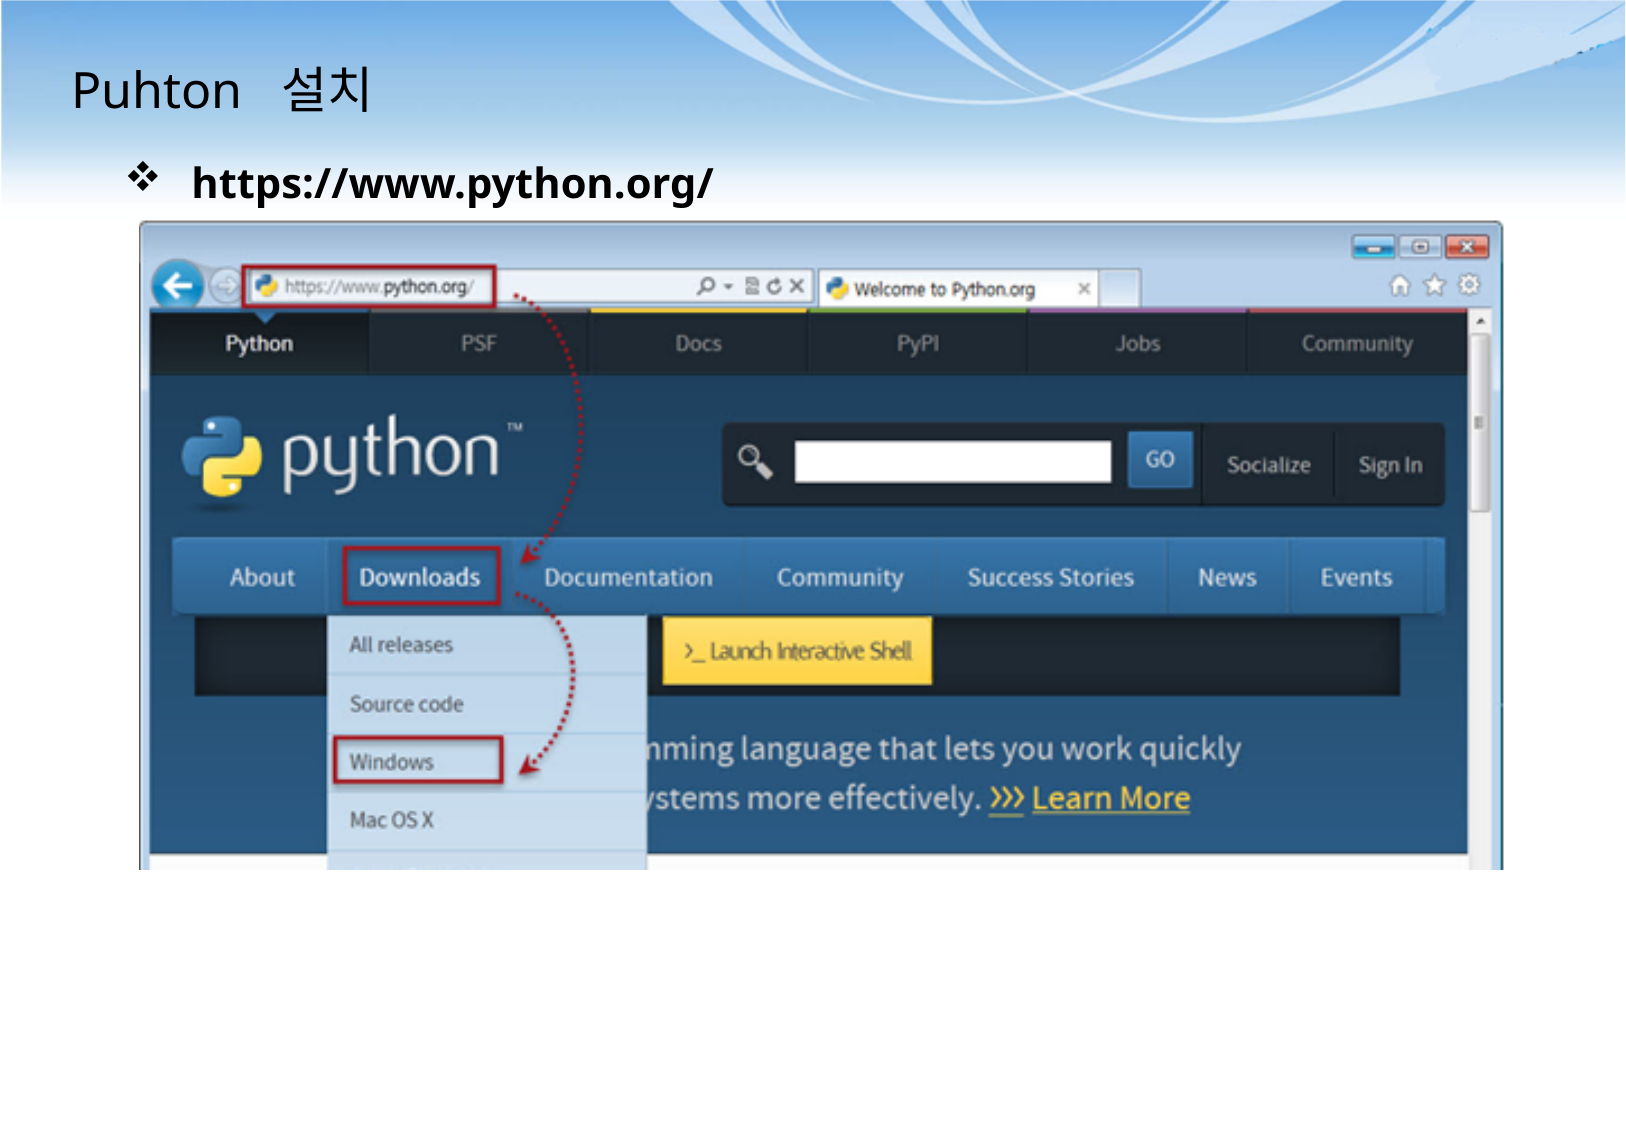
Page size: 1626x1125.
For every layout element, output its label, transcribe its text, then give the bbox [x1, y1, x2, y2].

list https://www.python.org/ [109, 148, 1510, 1037]
picture [0, 0, 1626, 1125]
title Puhton 설치 [56, 48, 997, 130]
